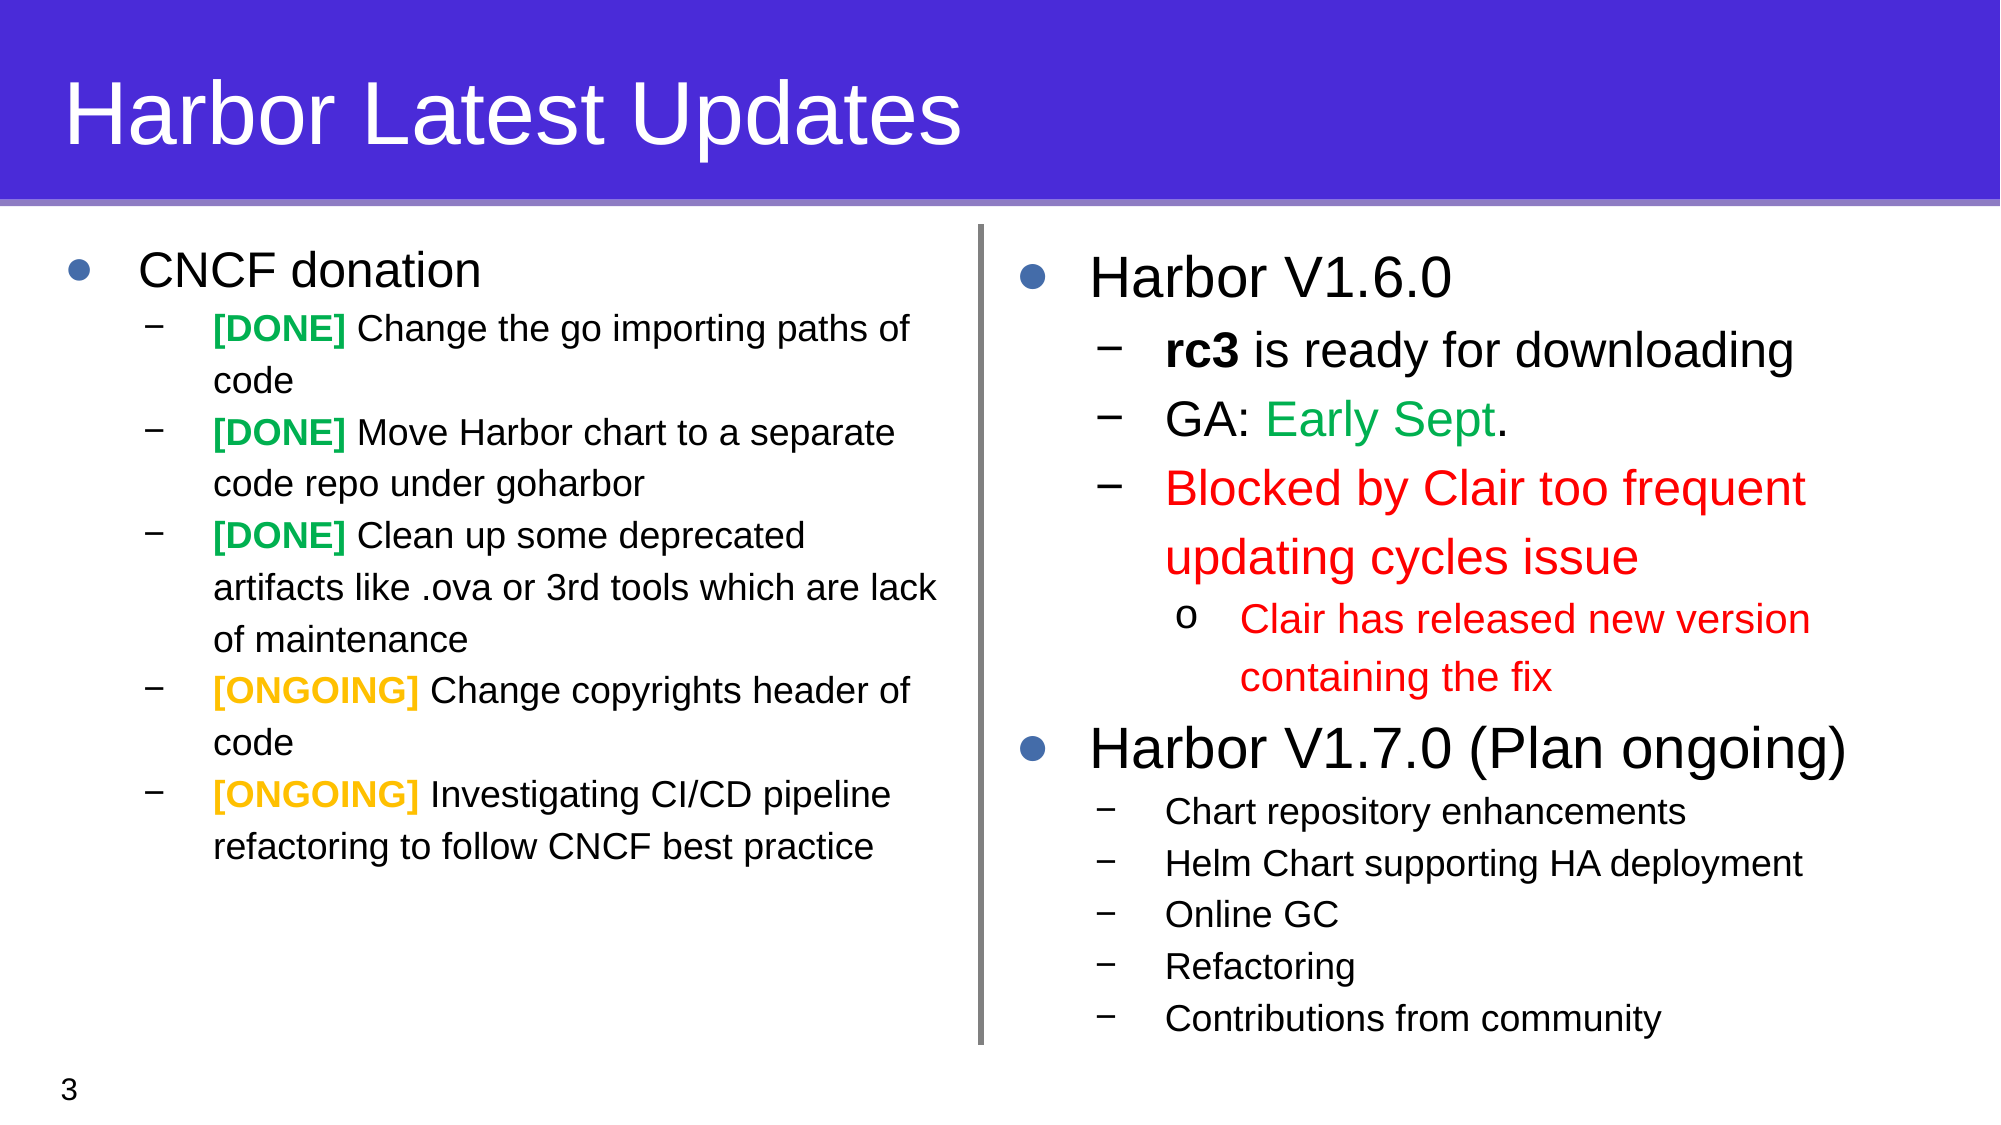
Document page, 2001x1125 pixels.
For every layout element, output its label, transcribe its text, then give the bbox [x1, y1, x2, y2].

title Harbor Latest Updates [43, 34, 1907, 161]
text_box Harbor V1.6.0 rc3 is ready for downloading GA: Early Sept. Blocked by Clair too frequent updating cycles issue Clair has released new version containing the fix Harbor V1.7.0 (Plan ongoing) Chart repository enhancements Helm Chart supporting HA deployment Online GC Refactoring Contributions from community [994, 208, 1919, 1056]
slide_number 3 [40, 1044, 161, 1125]
list CNCF donation [DONE] Change the go importing paths of code [DONE] Move Harbor chart to a separate code repo under goharbor [DONE] Clean up some deprecated artifacts like .ova or 3rd tools which are lack of maintenance [ONGOING] Change copyrights header of code [ONGOING] Investigating CI/CD pipeline refactoring to follow CNCF best practice [43, 208, 968, 1014]
